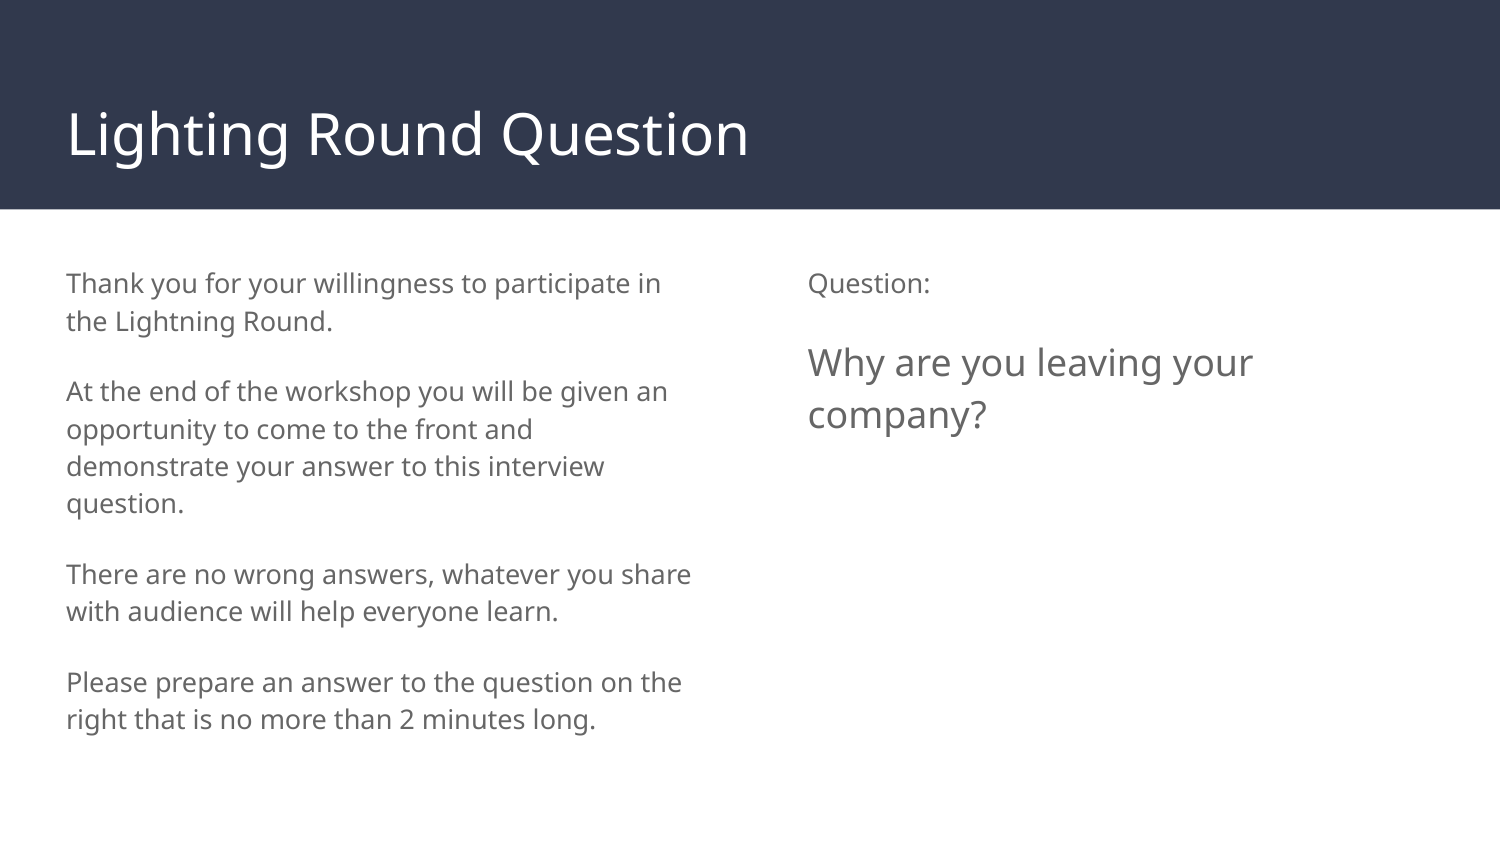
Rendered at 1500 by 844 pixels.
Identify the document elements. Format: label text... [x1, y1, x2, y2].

list Question: Why are you leaving your company? [792, 247, 1449, 752]
title Lighting Round Question [51, 82, 1449, 185]
list Thank you for your willingness to participate in the Lightning Round. At the end of the workshop you will be given an opportunity to come to the front and demonstrate your answer to this interview question. There are no wrong answers, whatever you share with audience will help everyone learn. Please prepare an answer to the question on the right that is no more than 2 minutes long. [51, 247, 708, 752]
